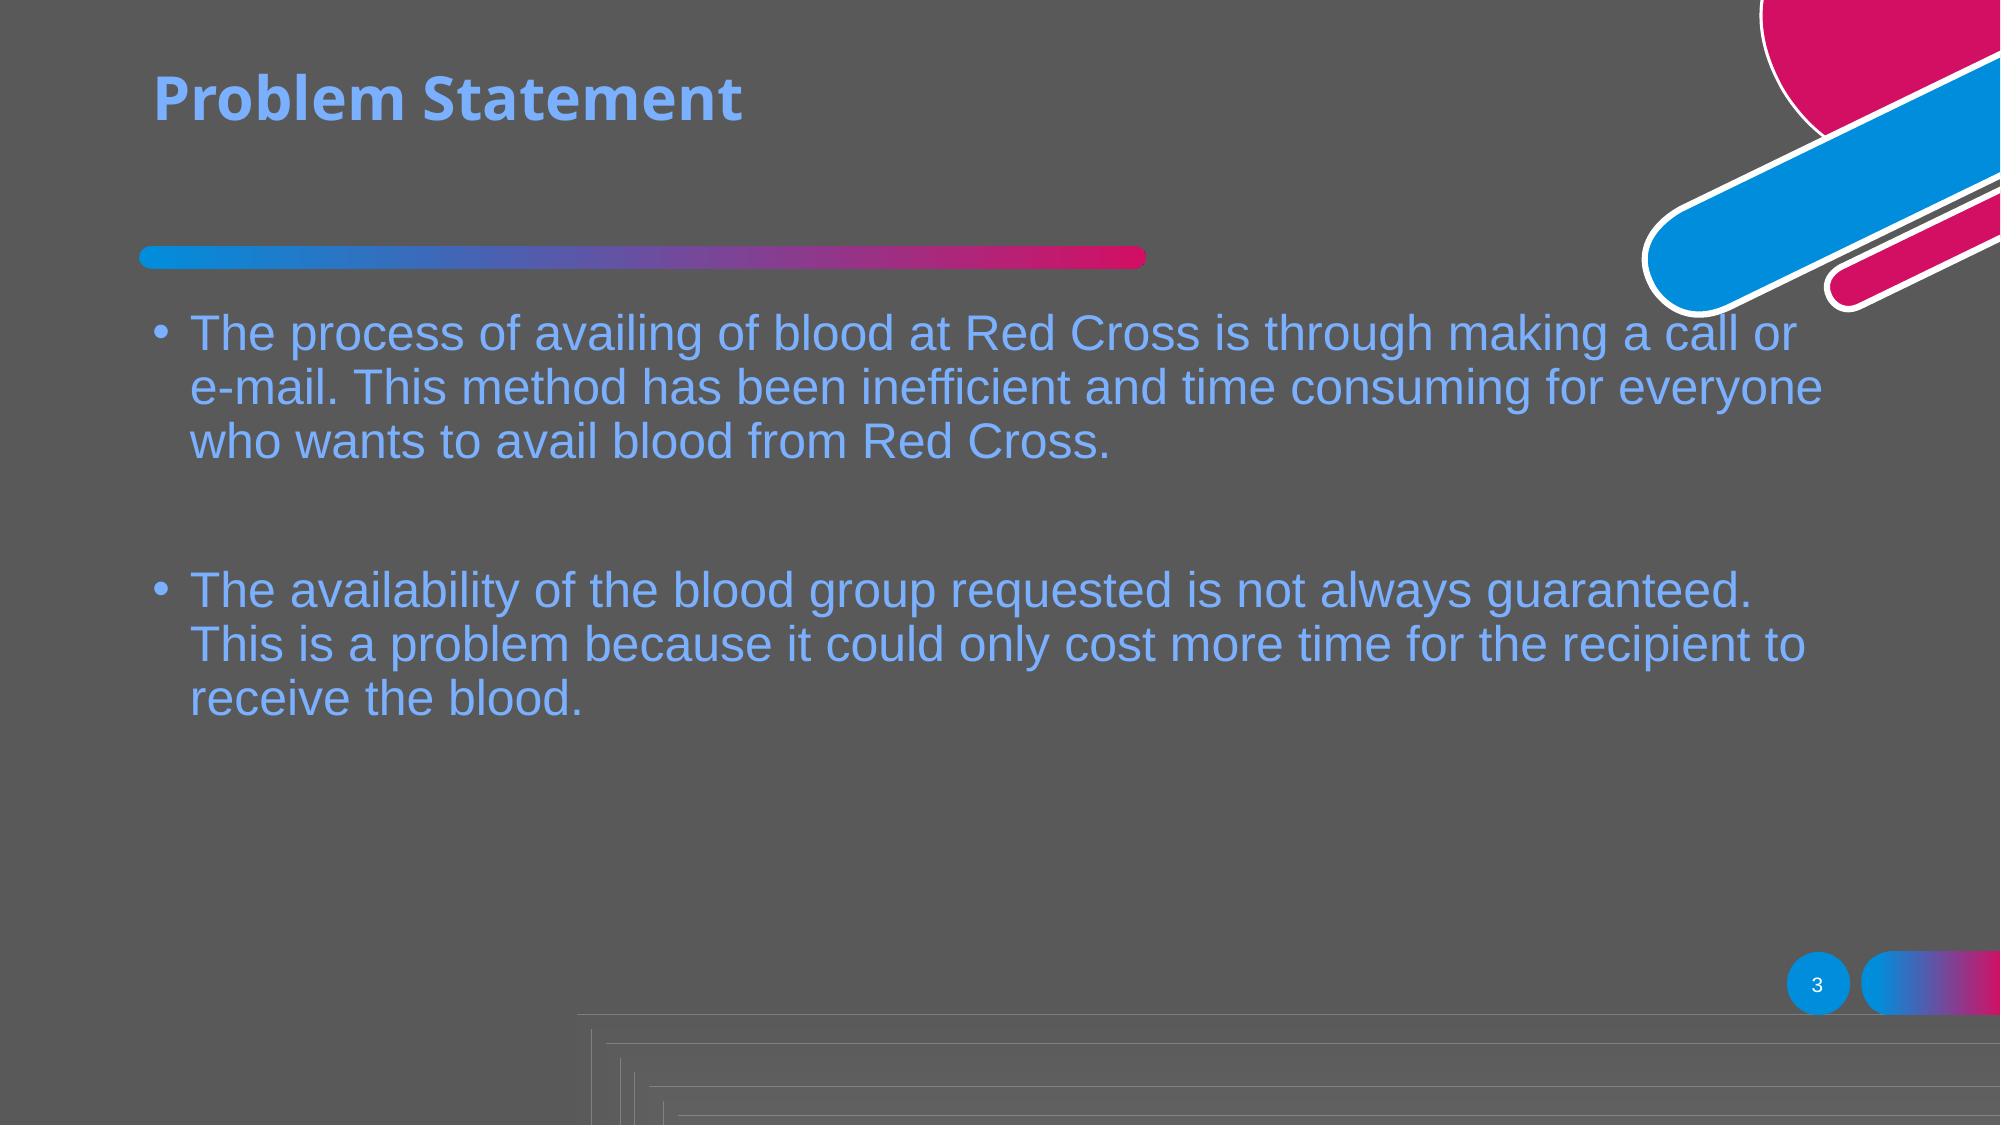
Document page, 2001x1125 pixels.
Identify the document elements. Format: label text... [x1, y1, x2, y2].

title Problem Statement [137, 59, 1623, 215]
list The process of availing of blood at Red Cross is through making a call or e-mail. This method has been inefficient and time consuming for everyone who wants to avail blood from Red Cross. The availability of the blood group requested is not always guaranteed. This is a problem because it could only cost more time for the recipient to receive the blood. [137, 299, 1863, 1014]
